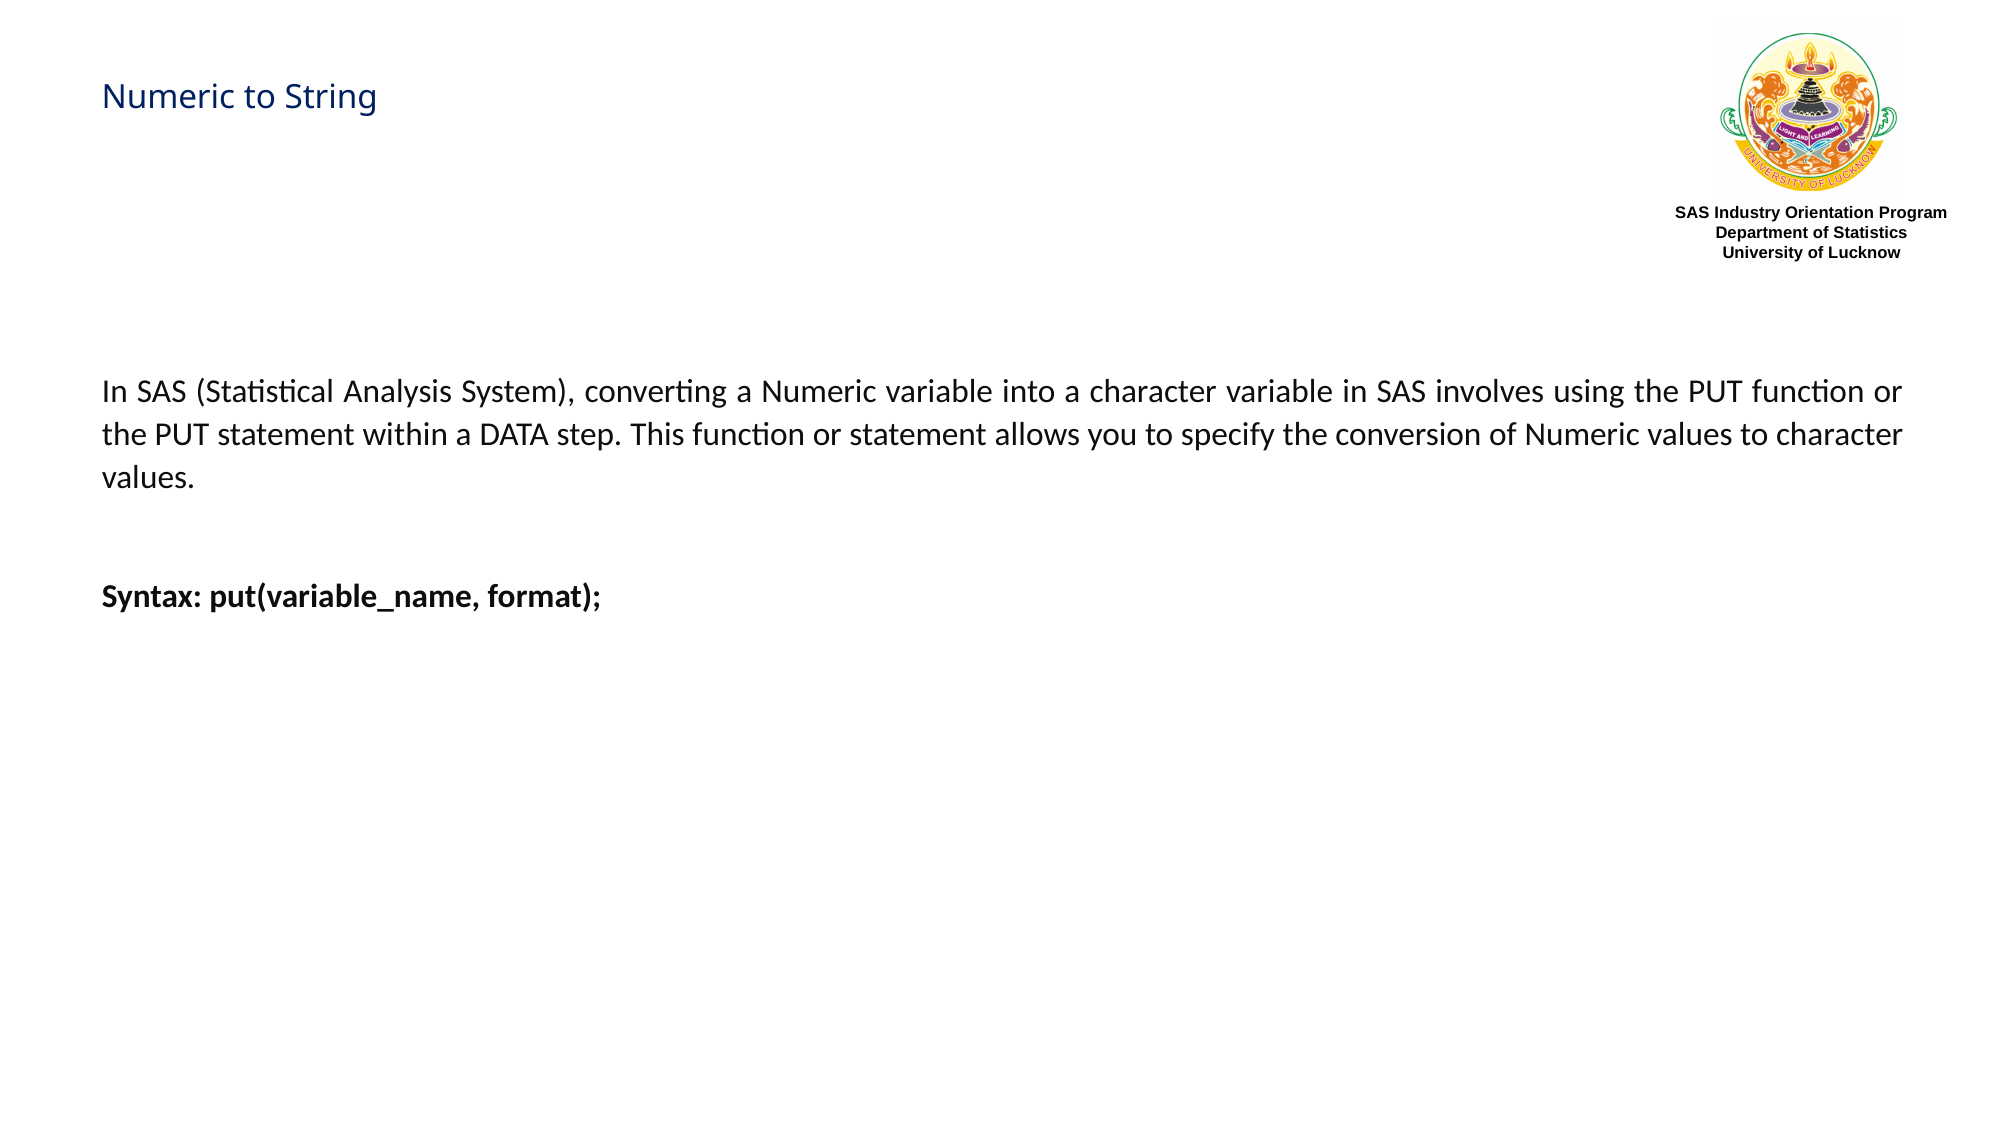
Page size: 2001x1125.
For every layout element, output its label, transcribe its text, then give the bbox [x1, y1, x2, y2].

text_box In SAS (Statistical Analysis System), converting a Numeric variable into a character variable in SAS involves using the PUT function or the PUT statement within a DATA step. This function or statement allows you to specify the conversion of Numeric values to character values. Syntax: put(variable_name, format); [87, 359, 1921, 681]
text_box Numeric to String [86, 67, 1596, 123]
picture [1719, 19, 1904, 208]
